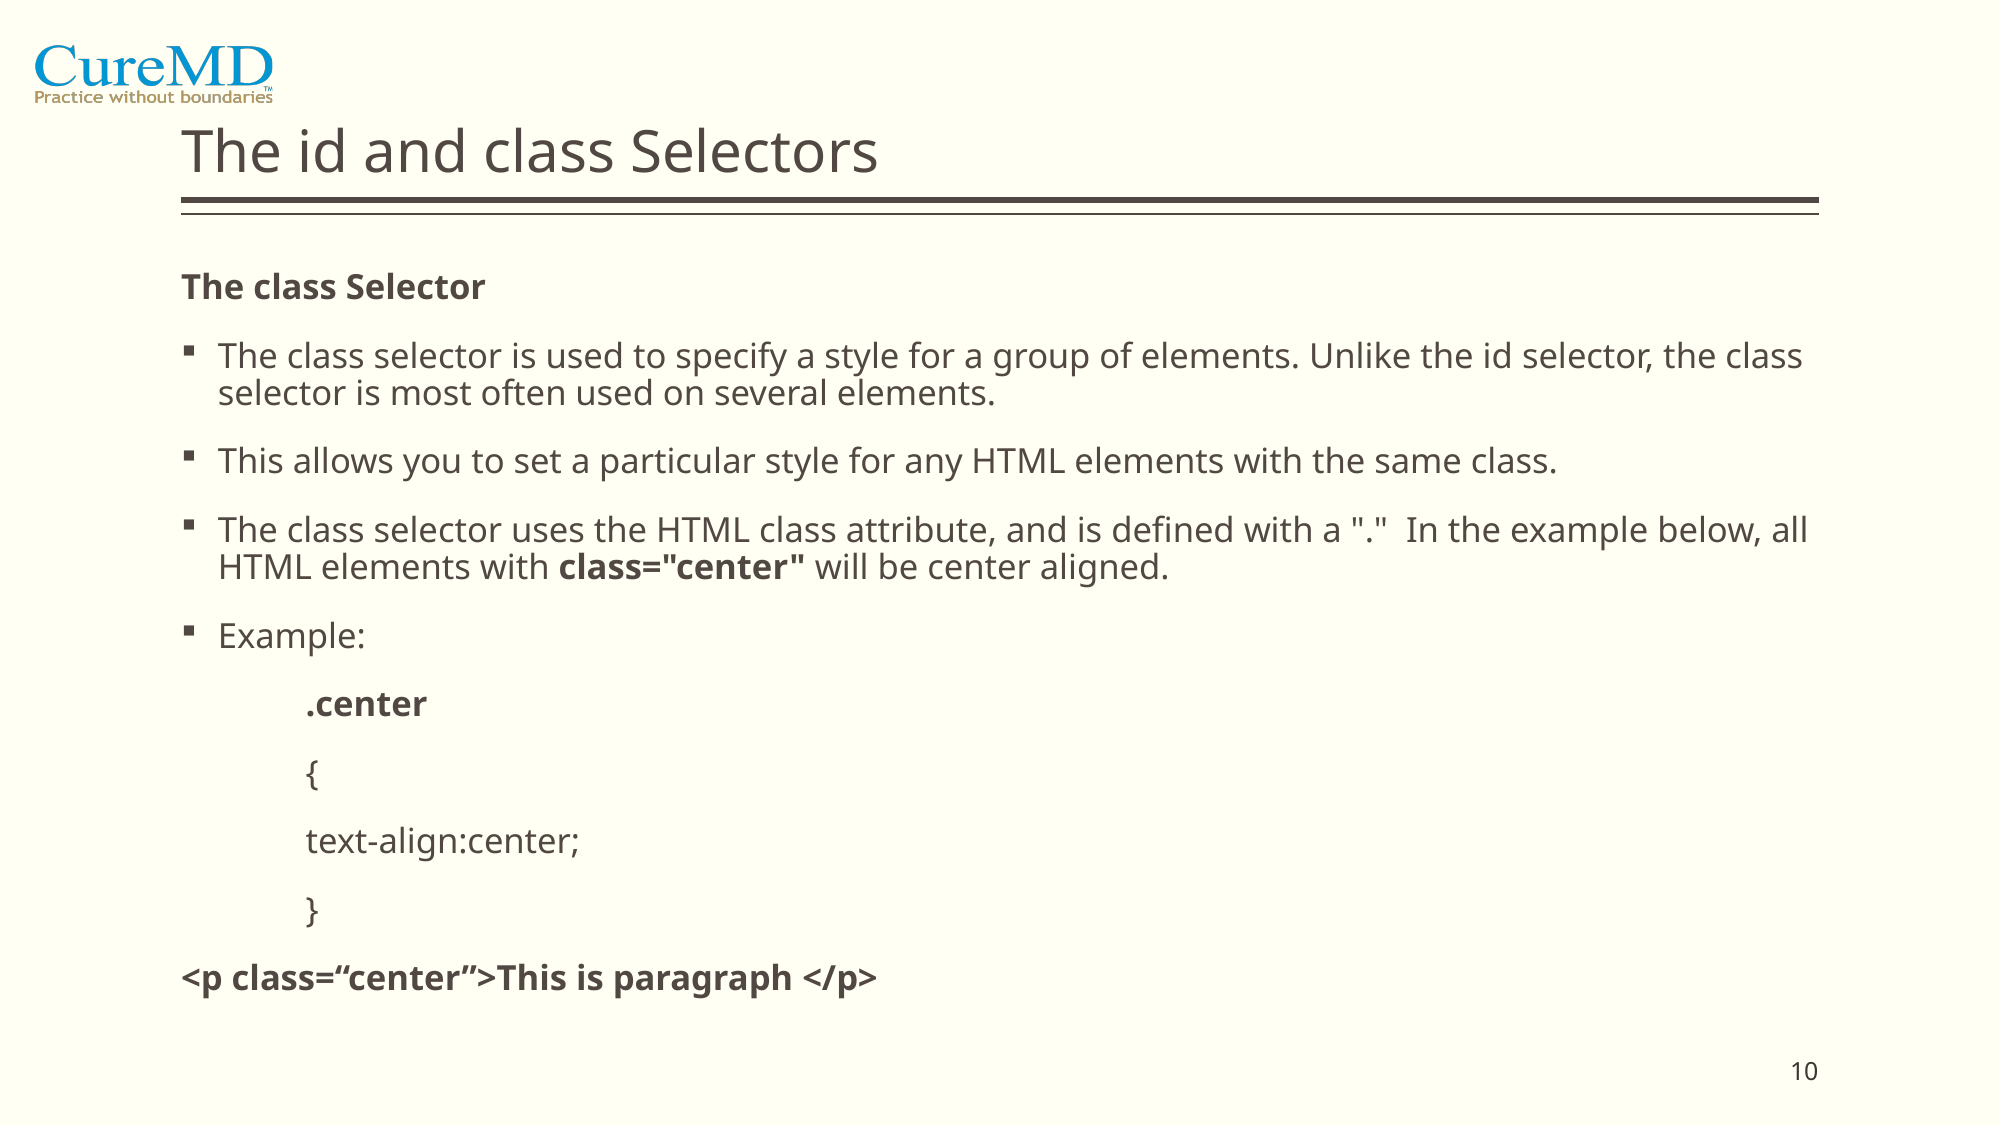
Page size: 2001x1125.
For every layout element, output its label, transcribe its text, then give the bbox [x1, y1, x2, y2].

picture [35, 45, 181, 103]
picture [35, 45, 51, 60]
list The class Selector The class selector is used to specify a style for a group of elements. Unlike the id selector, the class selector is most often used on several elements. This allows you to set a particular style for any HTML elements with the same class. The class selector uses the HTML class attribute, and is defined with a "." In the example below, all HTML elements with class="center" will be center aligned. Example: .center { text-align:center; } <p class=“center”>This is paragraph </p> [181, 262, 1819, 1013]
slide_number 10 [1518, 1042, 1819, 1103]
title The id and class Selectors [181, 12, 1819, 193]
